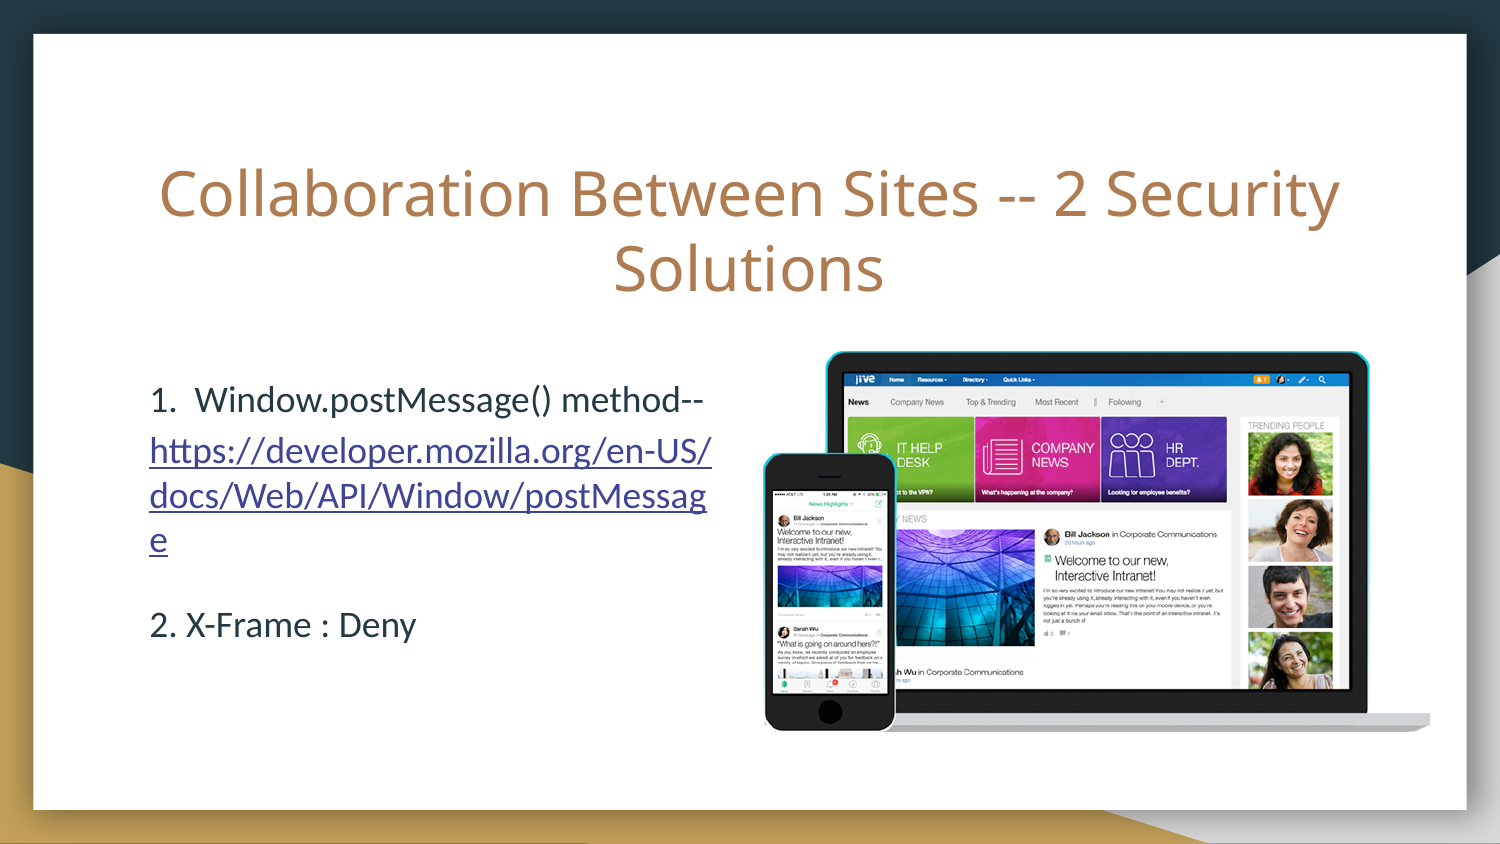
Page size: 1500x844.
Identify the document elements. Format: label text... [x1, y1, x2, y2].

list 1. Window.postMessage() method--https://developer.mozilla.org/en-US/docs/Web/API/Window/postMessage 2. X-Frame : Deny [134, 353, 735, 729]
picture [761, 348, 1430, 733]
title Collaboration Between Sites -- 2 Security Solutions [134, 138, 1366, 296]
